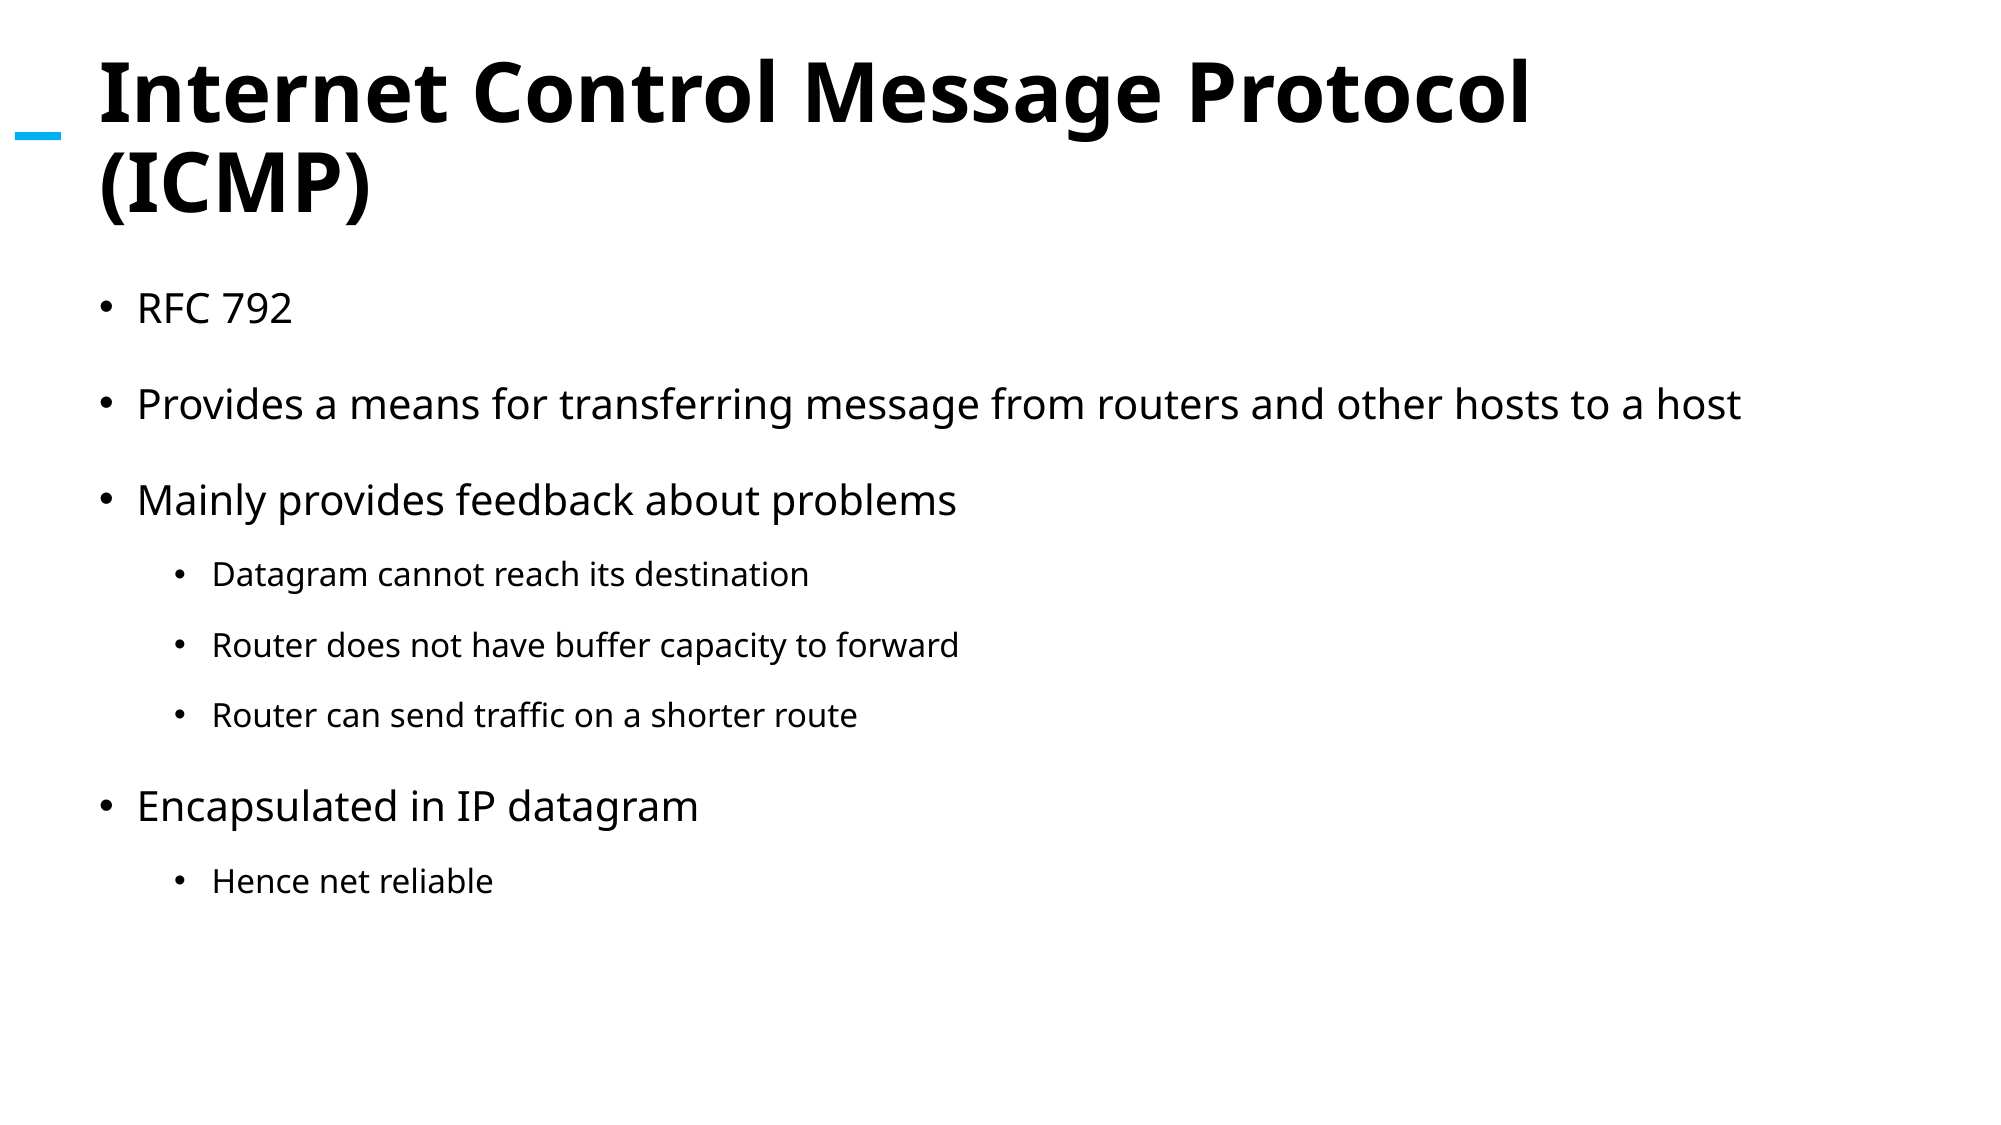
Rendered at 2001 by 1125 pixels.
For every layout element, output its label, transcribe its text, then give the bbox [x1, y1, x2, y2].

list RFC 792 Provides a means for transferring message from routers and other hosts to a host Mainly provides feedback about problems Datagram cannot reach its destination Router does not have buffer capacity to forward Router can send traffic on a shorter route Encapsulated in IP datagram Hence net reliable [84, 248, 1810, 1110]
text_box [14, 131, 62, 141]
title Internet Control Message Protocol (ICMP) [84, 31, 1810, 248]
